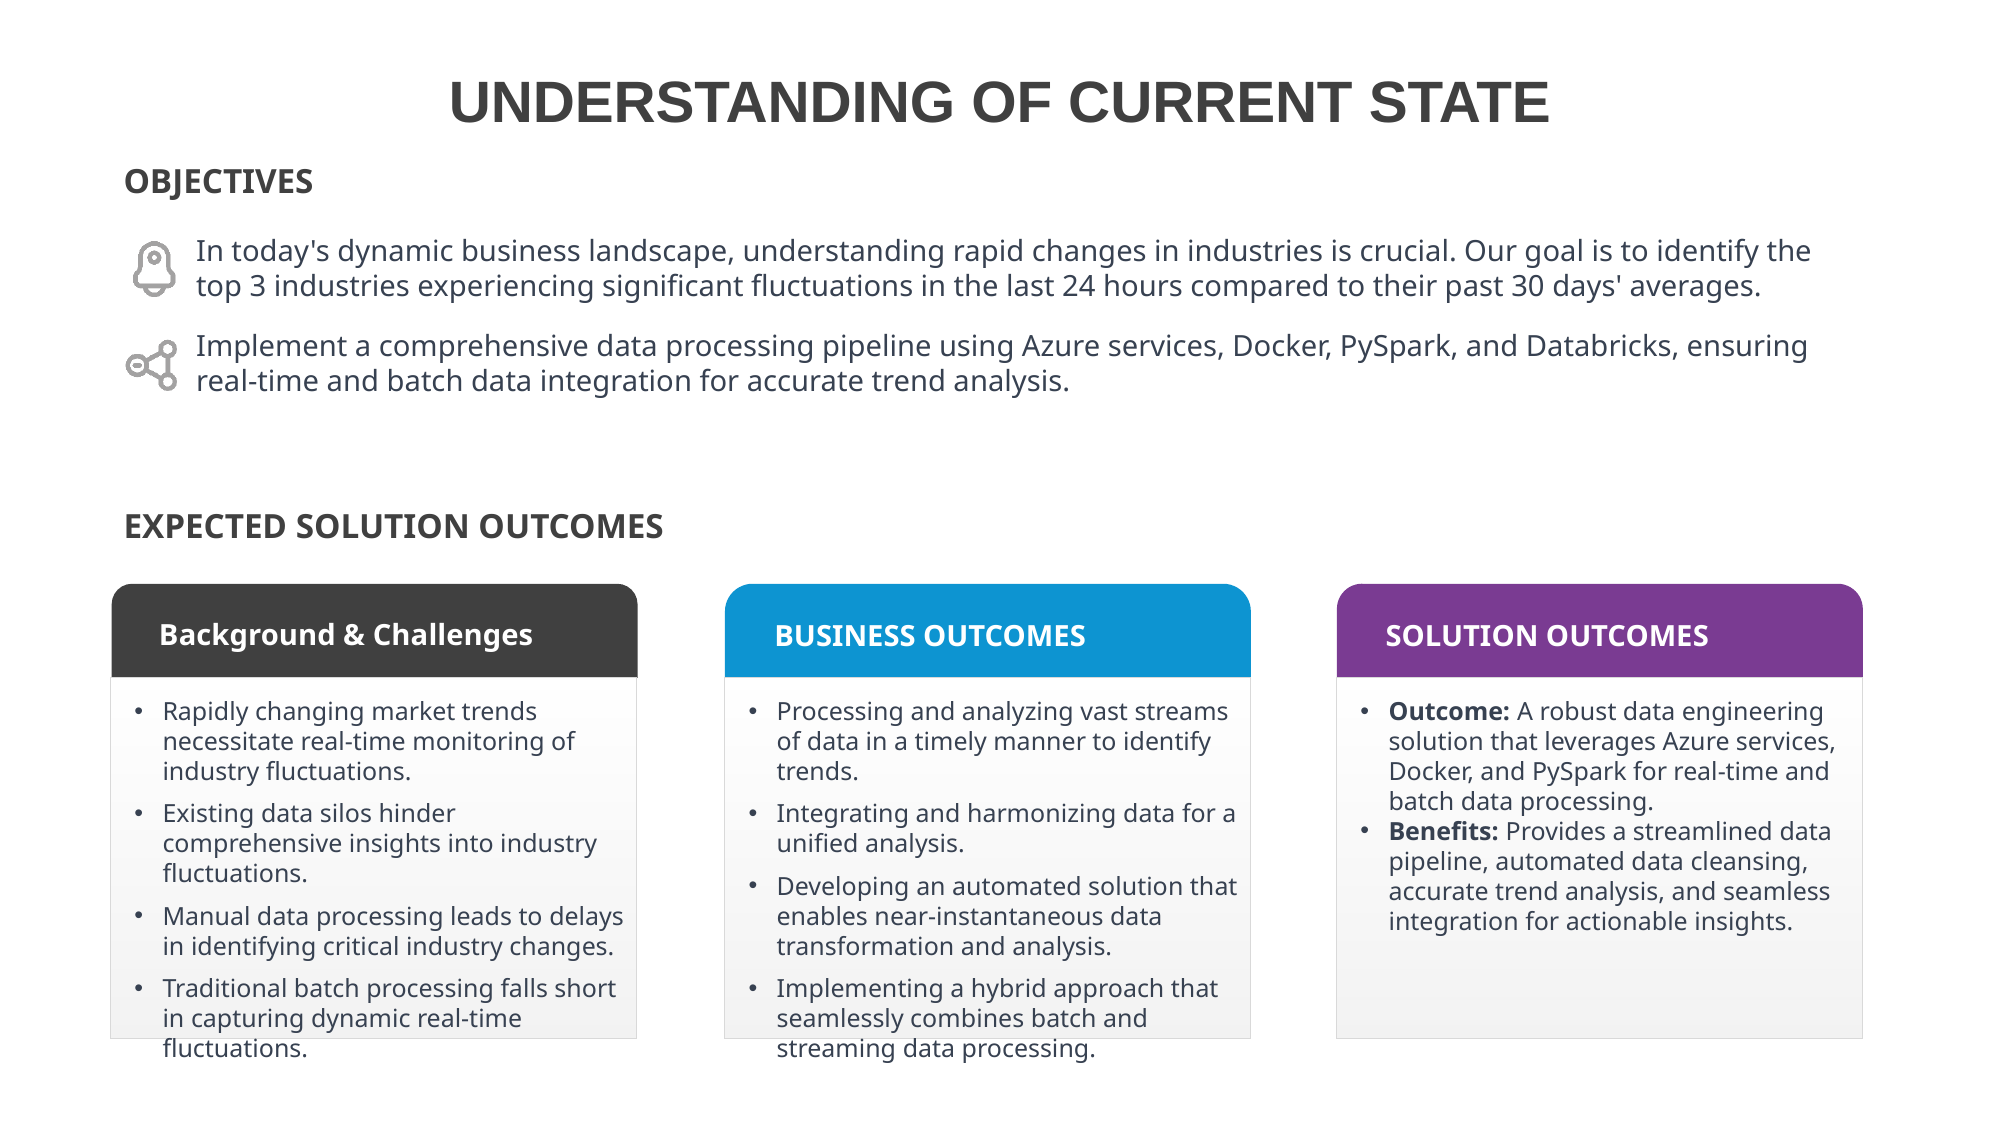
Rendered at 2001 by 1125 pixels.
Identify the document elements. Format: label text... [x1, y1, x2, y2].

text_box EXPECTED SOLUTION OUTCOMES [111, 500, 762, 550]
text_box In today's dynamic business landscape, understanding rapid changes in industries is crucial. Our goal is to identify the top 3 industries experiencing significant fluctuations in the last 24 hours compared to their past 30 days' averages. Implement a comprehensive data processing pipeline using Azure services, Docker, PySpark, and Databricks, ensuring real-time and batch data integration for accurate trend analysis. [181, 225, 1863, 405]
text_box SOLUTION OUTCOMES [1336, 583, 1863, 677]
text_box Outcome: A robust data engineering solution that leverages Azure services, Docker, and PySpark for real-time and batch data processing. Benefits: Provides a streamlined data pipeline, automated data cleansing, accurate trend analysis, and seamless integration for actionable insights. [1336, 677, 1863, 1039]
picture [123, 337, 179, 393]
text_box OBJECTIVES [111, 156, 437, 205]
picture [126, 241, 182, 297]
text_box Background & Challenges [111, 583, 638, 678]
text_box Processing and analyzing vast streams of data in a timely manner to identify trends. Integrating and harmonizing data for a unified analysis. Developing an automated solution that enables near-instantaneous data transformation and analysis. Implementing a hybrid approach that seamlessly combines batch and streaming data processing. [724, 677, 1251, 1039]
title UNDERSTANDING OF CURRENT STATE [137, 61, 1863, 146]
text_box Rapidly changing market trends necessitate real-time monitoring of industry fluctuations. Existing data silos hinder comprehensive insights into industry fluctuations. Manual data processing leads to delays in identifying critical industry changes. Traditional batch processing falls short in capturing dynamic real-time fluctuations. [110, 677, 637, 1039]
text_box BUSINESS OUTCOMES [724, 583, 1251, 677]
